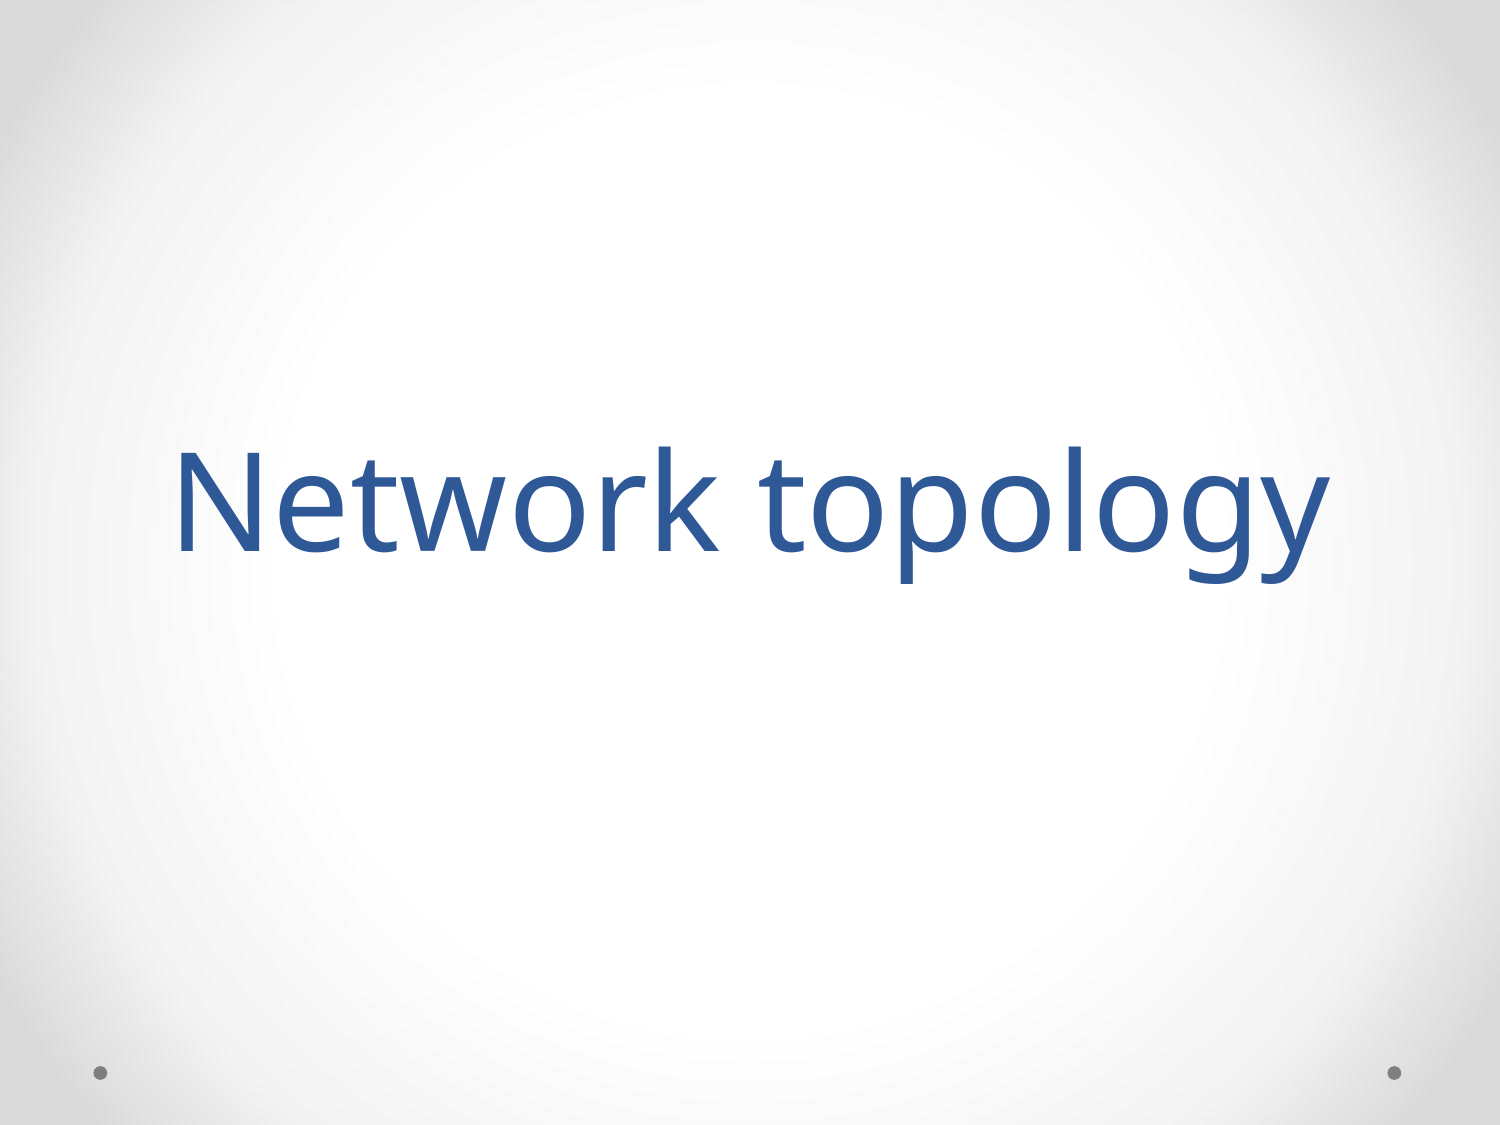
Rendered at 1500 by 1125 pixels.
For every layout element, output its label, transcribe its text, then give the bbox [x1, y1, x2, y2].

title Network topology [37, 450, 1463, 588]
picture [0, 0, 1500, 1125]
